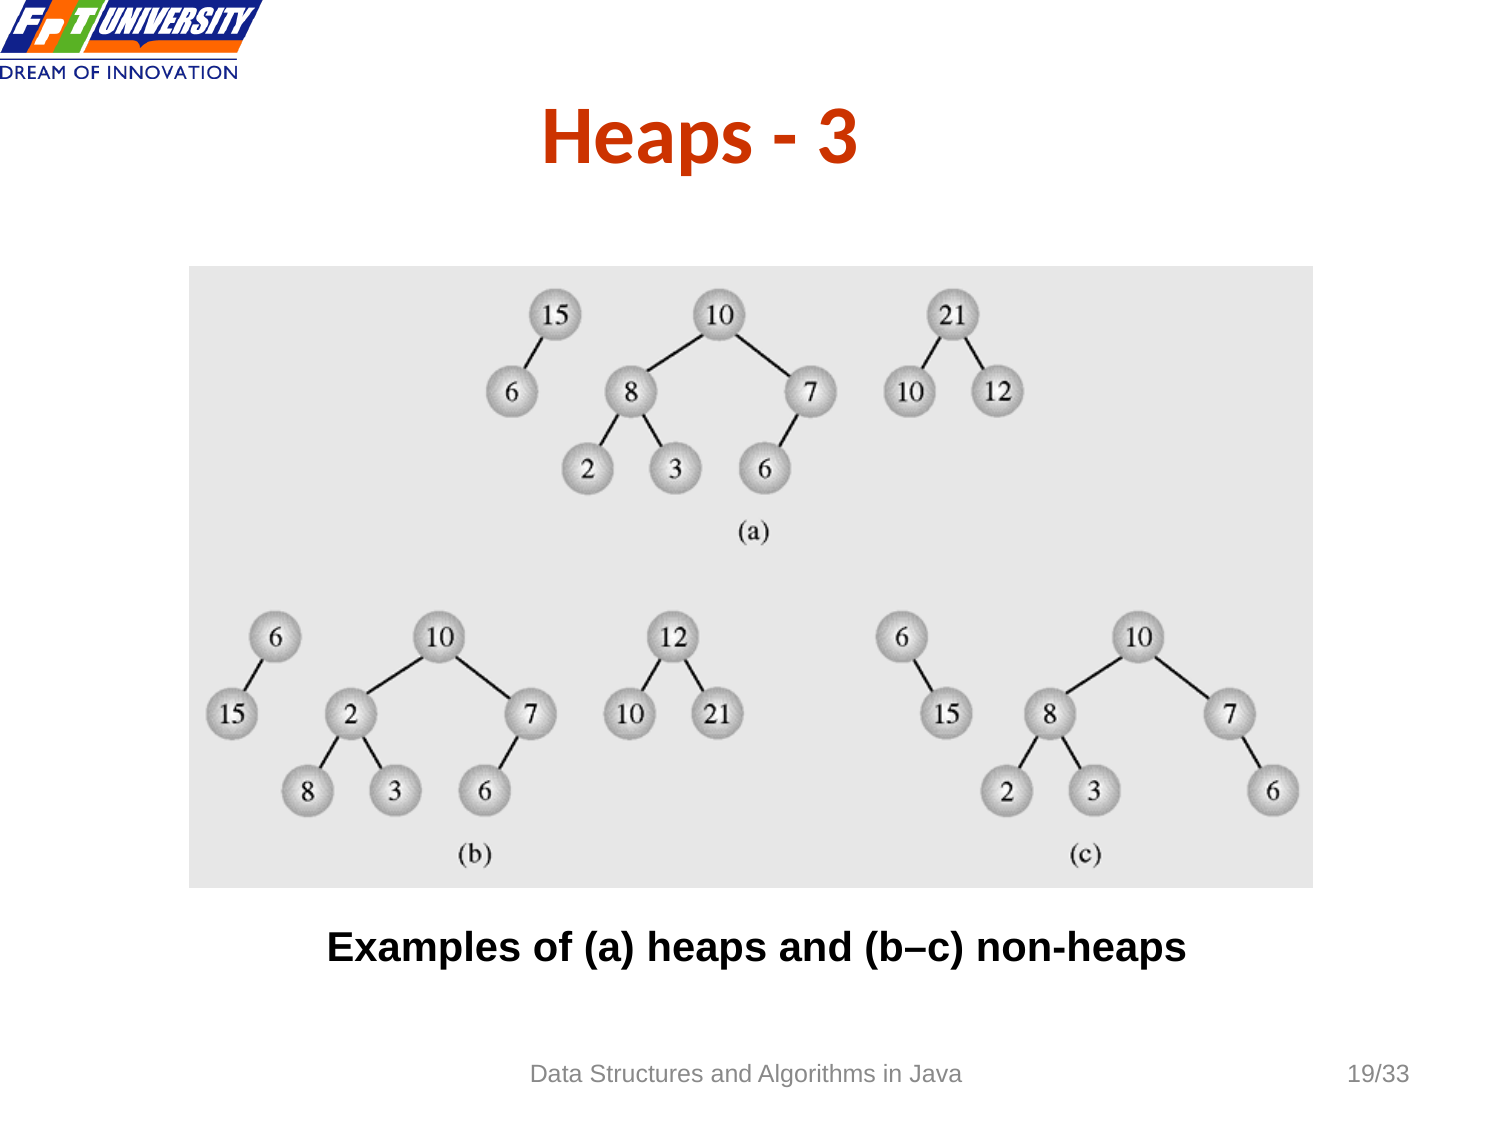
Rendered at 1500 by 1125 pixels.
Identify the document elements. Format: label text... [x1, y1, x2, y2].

text_box Heaps - 3 [187, 72, 1213, 188]
text_box Examples of (a) heaps and (b–c) non-heaps [311, 912, 1203, 978]
picture [189, 266, 1313, 888]
slide_number 19/33 [1074, 1042, 1425, 1103]
footer Data Structures and Algorithms in Java [474, 1042, 1025, 1103]
picture [0, 0, 263, 79]
